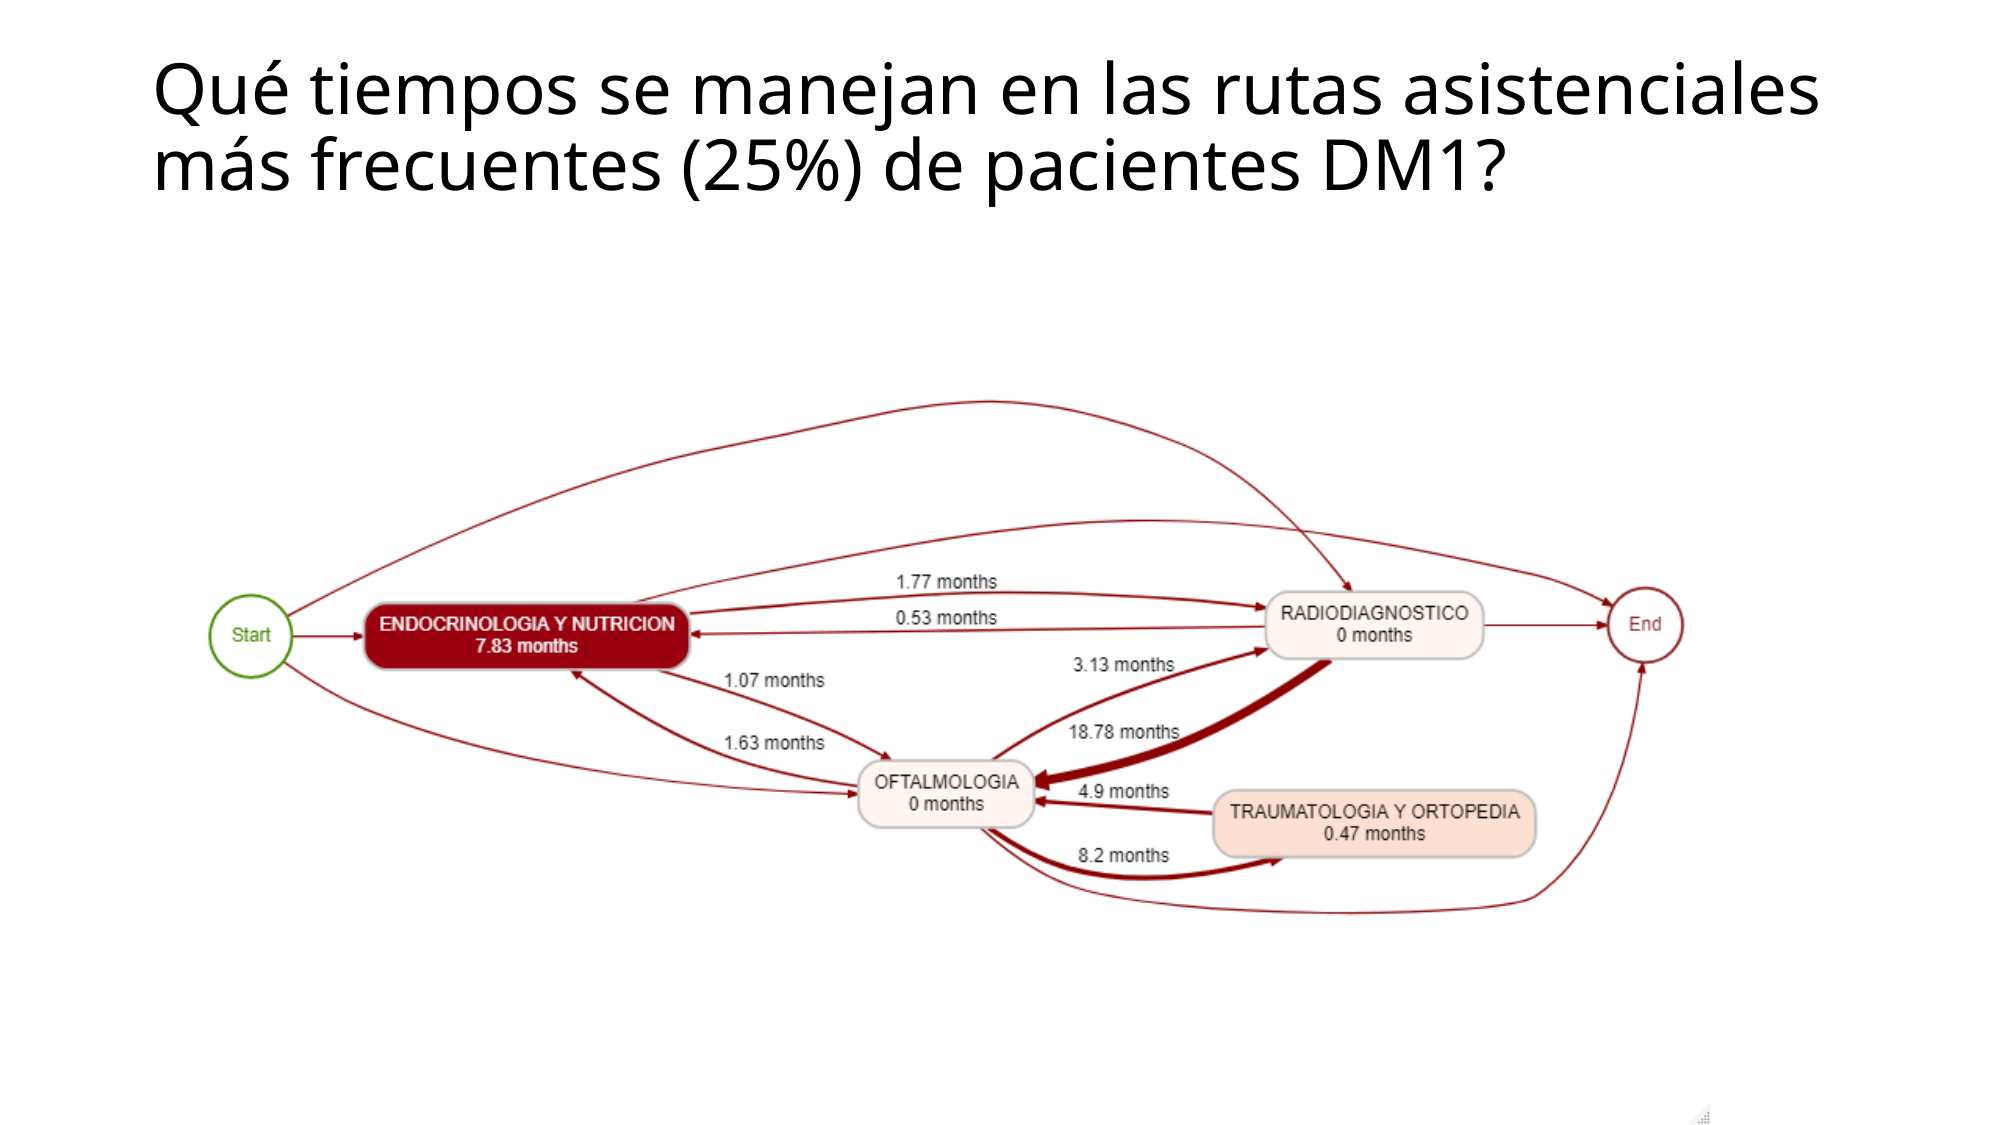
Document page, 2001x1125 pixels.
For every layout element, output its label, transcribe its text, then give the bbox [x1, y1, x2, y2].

picture [179, 187, 1711, 1125]
title Qué tiempos se manejan en las rutas asistenciales más frecuentes (25%) de pacientes DM1? [137, 20, 1863, 239]
